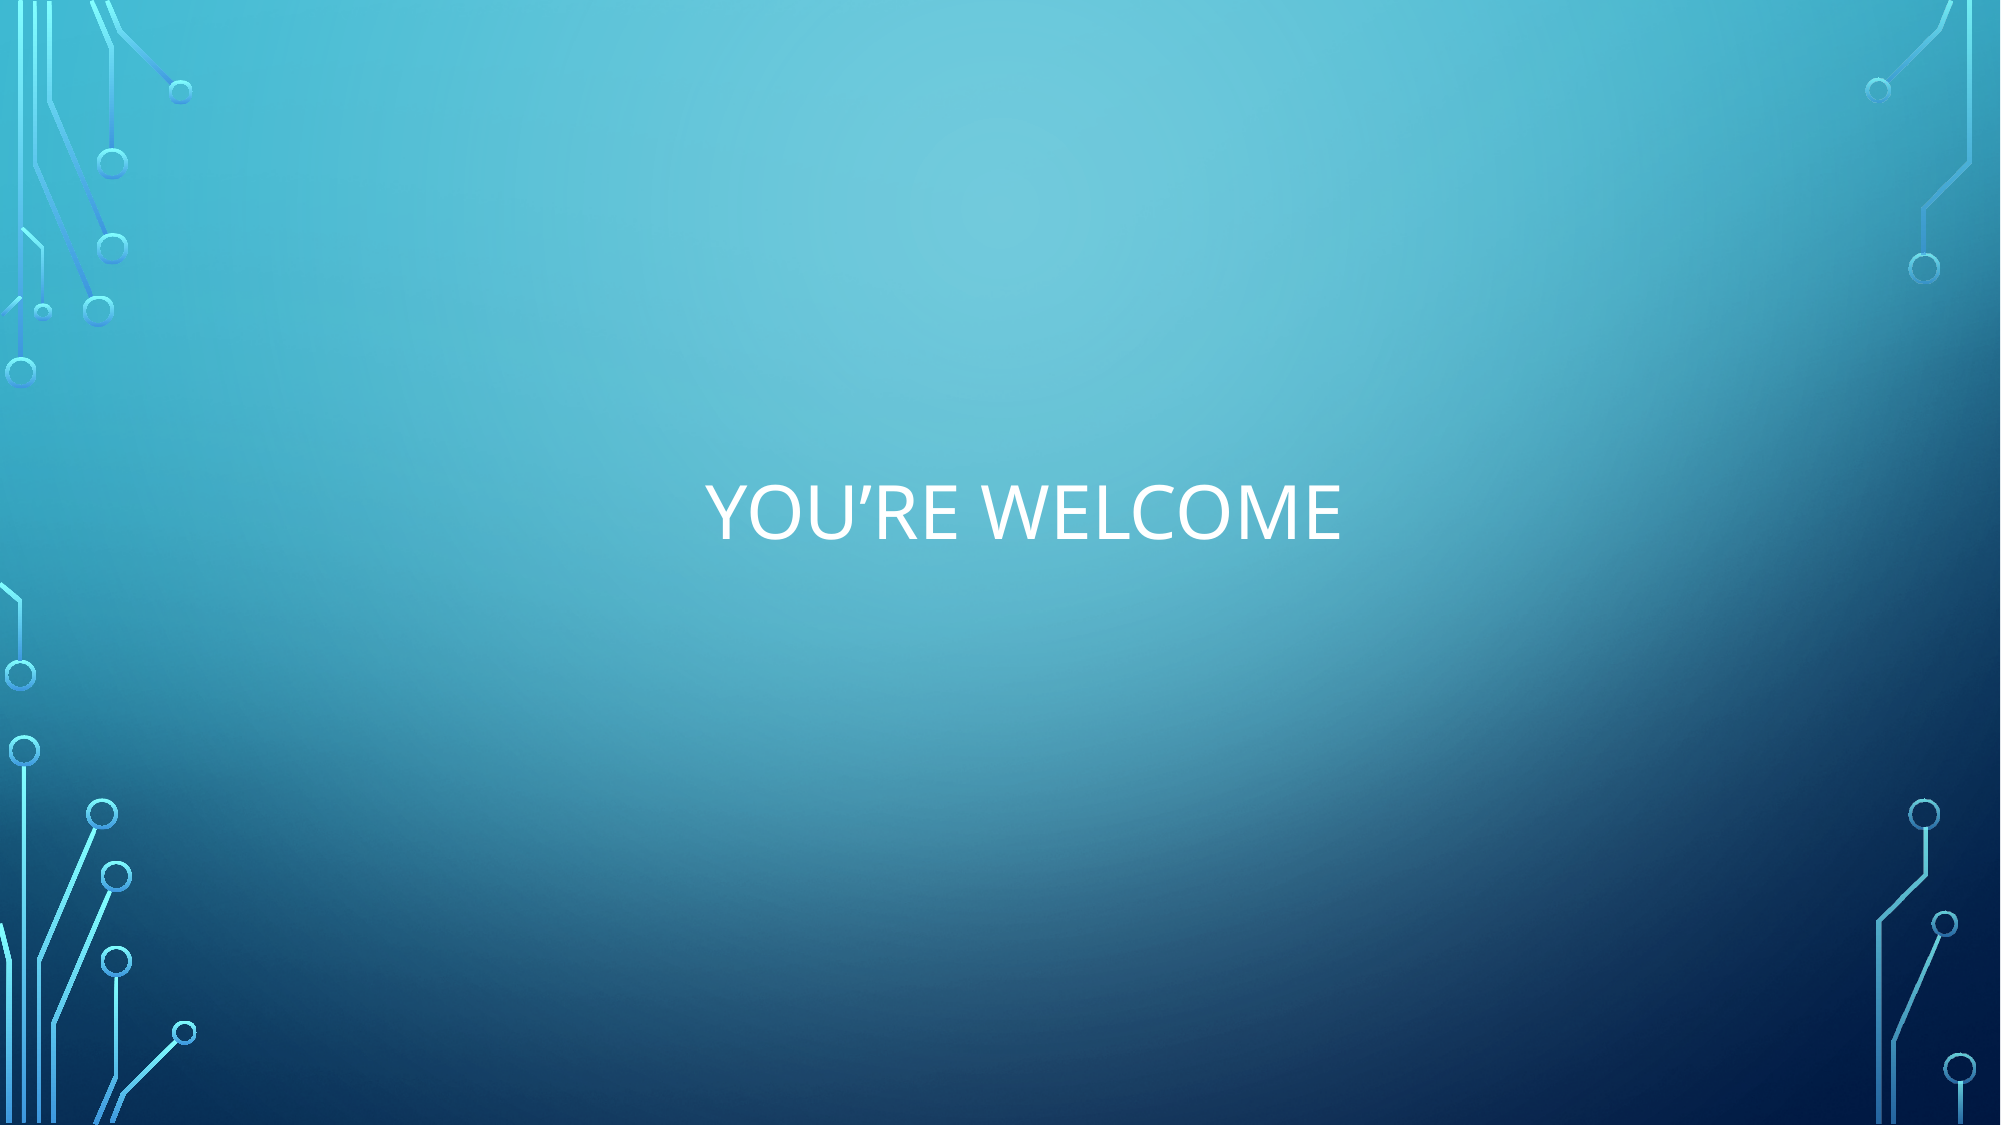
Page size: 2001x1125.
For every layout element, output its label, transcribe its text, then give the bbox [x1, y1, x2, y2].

title You’re welcome [690, 394, 2000, 638]
